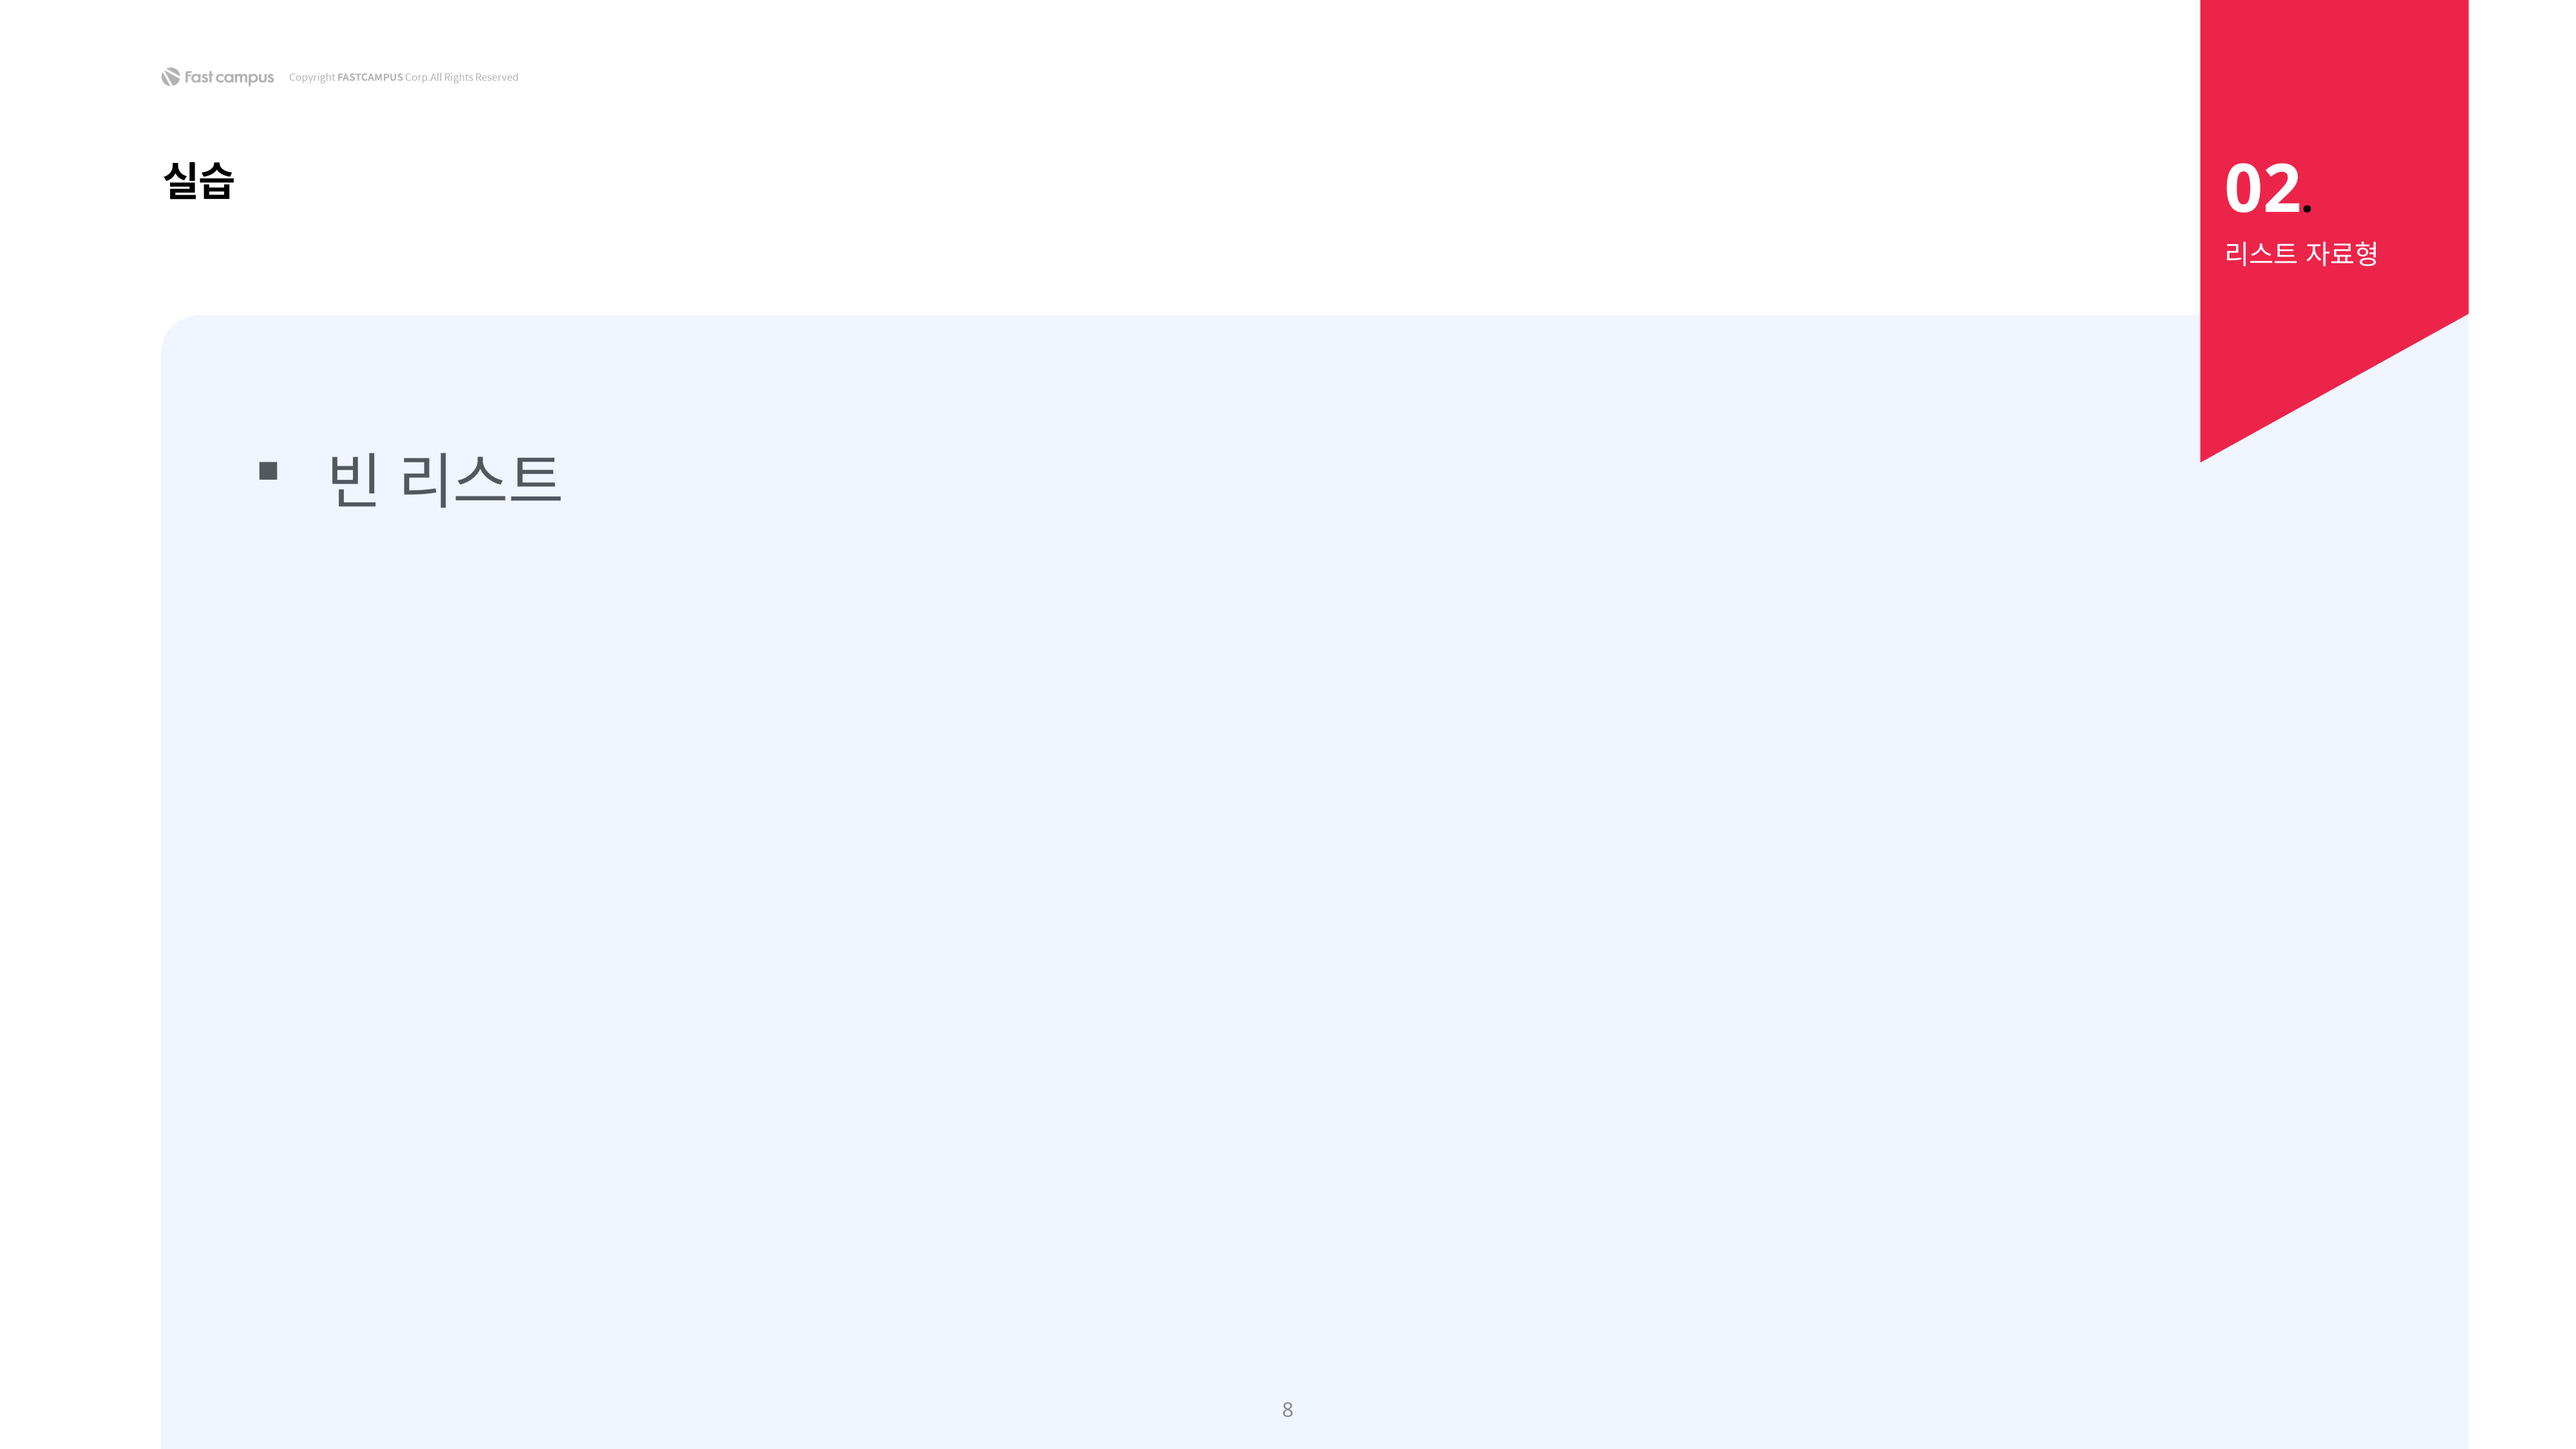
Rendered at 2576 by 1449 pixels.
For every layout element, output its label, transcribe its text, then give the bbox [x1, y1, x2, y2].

slide_number 8 [998, 1372, 1578, 1449]
picture [0, 0, 2576, 1449]
text_box 리스트 자료형 [2200, 232, 2469, 276]
text_box 02. [2200, 148, 2469, 232]
text_box 실습 [160, 154, 631, 205]
text_box 빈 리스트 [253, 404, 1571, 516]
